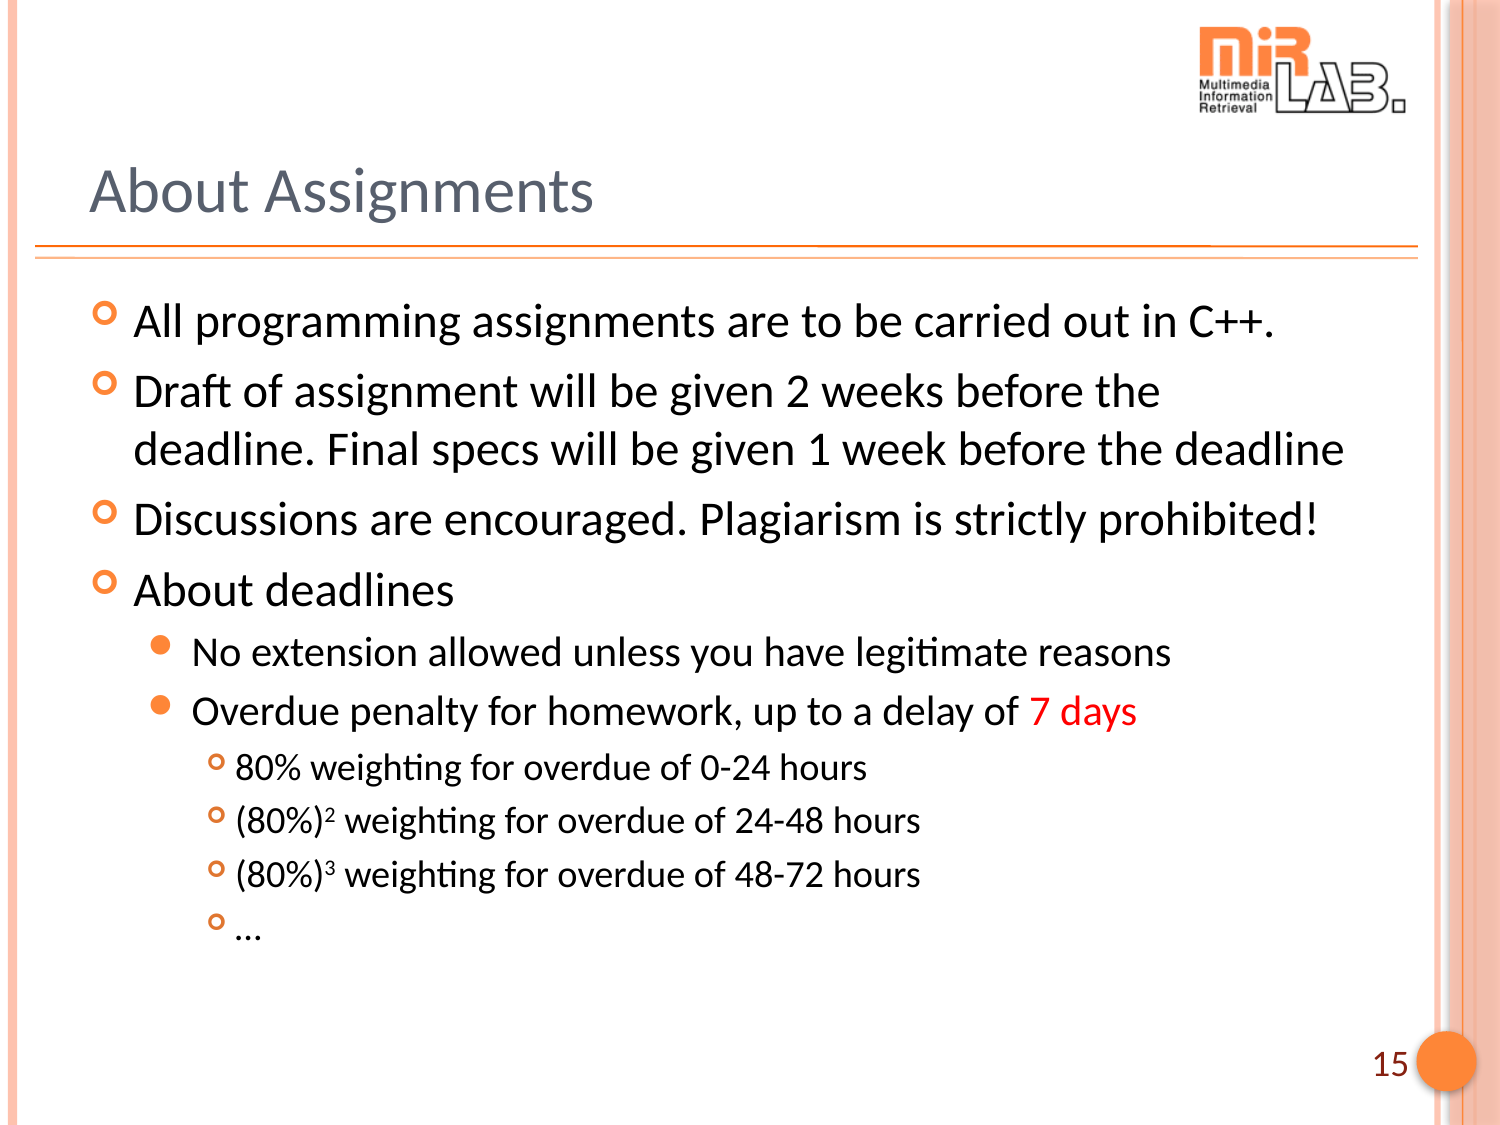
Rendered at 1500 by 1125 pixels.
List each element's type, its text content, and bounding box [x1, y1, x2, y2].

title About Assignments [75, 45, 1372, 233]
list All programming assignments are to be carried out in C++. Draft of assignment will be given 2 weeks before the deadline. Final specs will be given 1 week before the deadline Discussions are encouraged. Plagiarism is strictly prohibited! About deadlines No extension allowed unless you have legitimate reasons Overdue penalty for homework, up to a delay of 7 days 80% weighting for overdue of 0-24 hours (80%)2 weighting for overdue of 24-48 hours (80%)3 weighting for overdue of 48-72 hours … [75, 281, 1372, 1062]
picture [1195, 22, 1408, 118]
